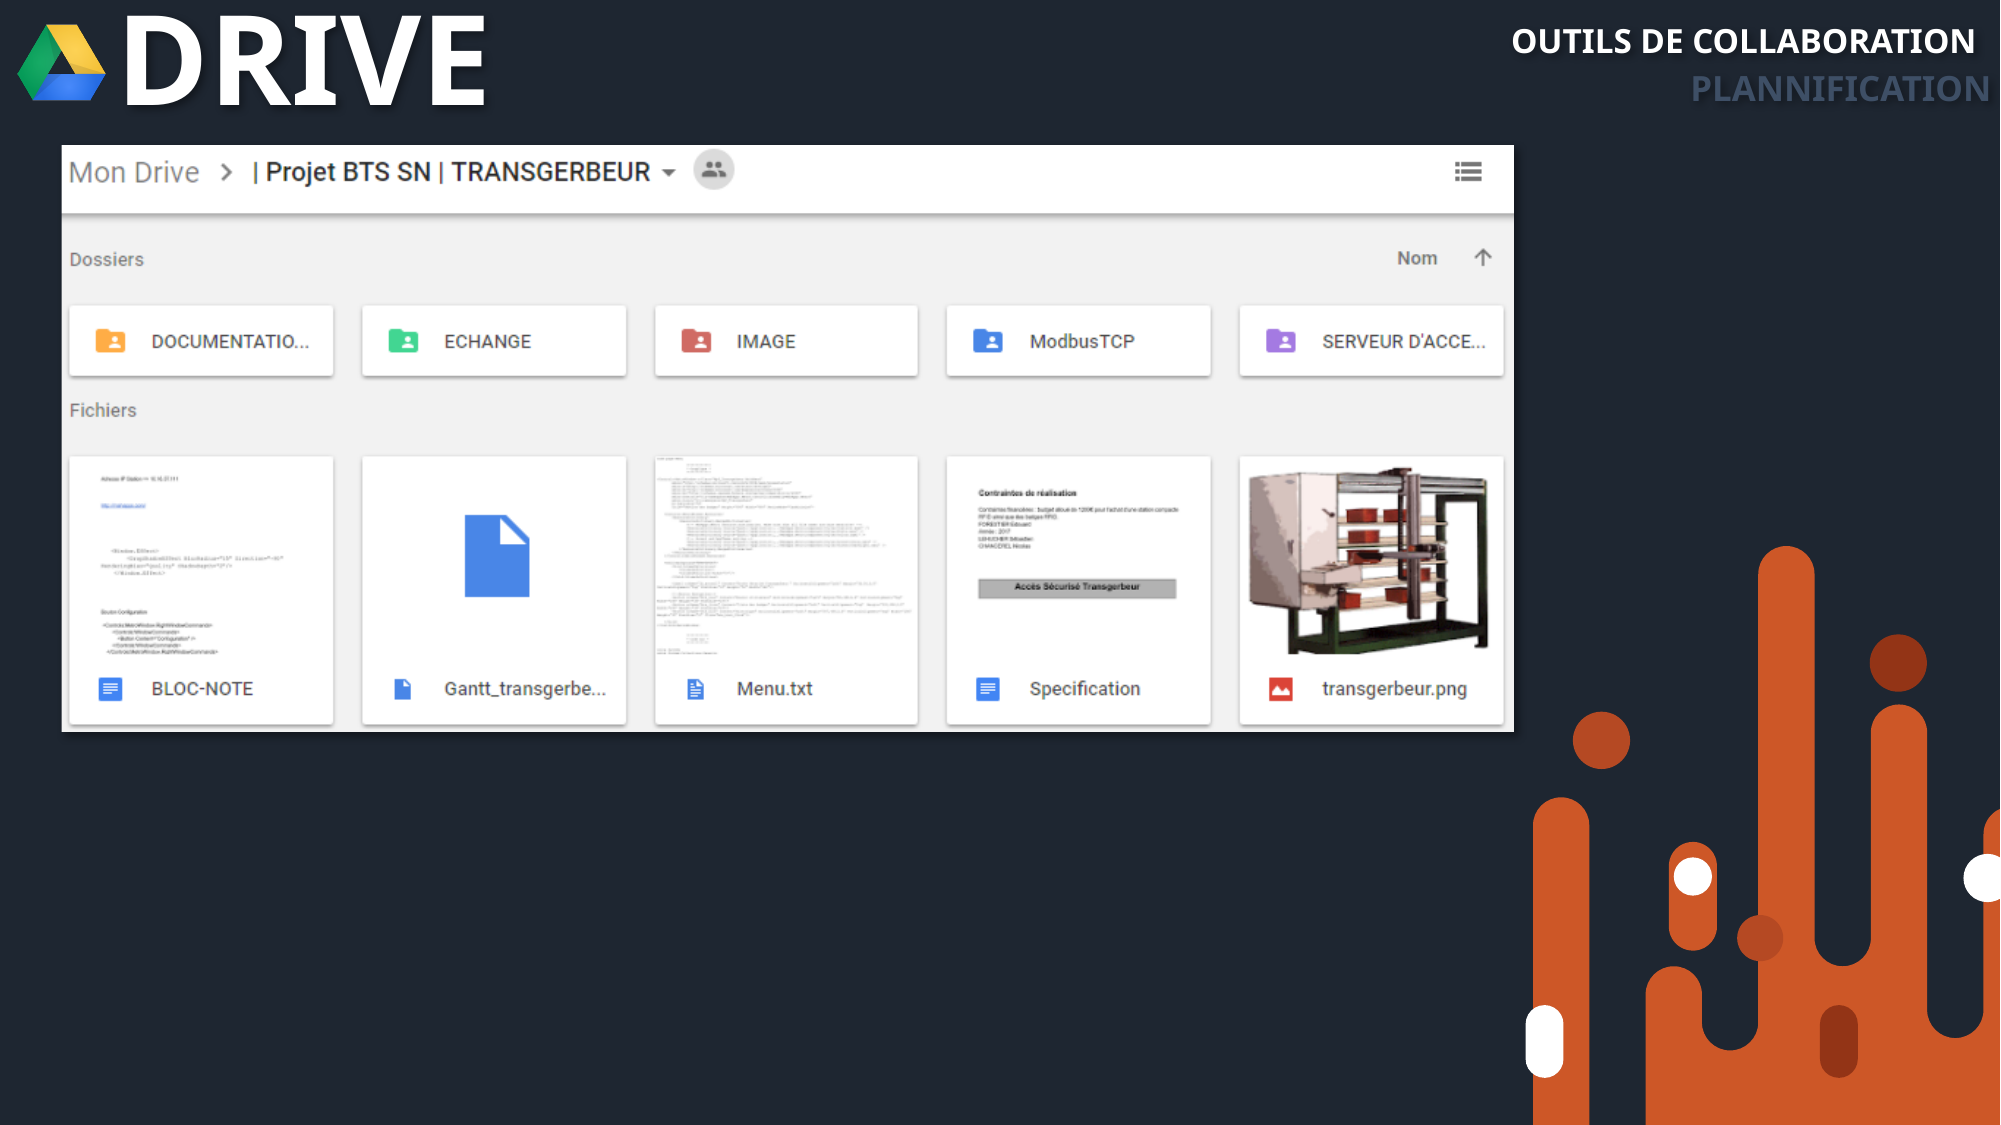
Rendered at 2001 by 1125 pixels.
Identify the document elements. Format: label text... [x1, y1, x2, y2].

title DRIVE [101, 0, 536, 141]
text_box OUTILS DE COLLABORATION [1496, 15, 2000, 69]
picture [61, 145, 1514, 732]
text_box PLANNIFICATION [1675, 63, 2000, 117]
picture [16, 18, 107, 109]
